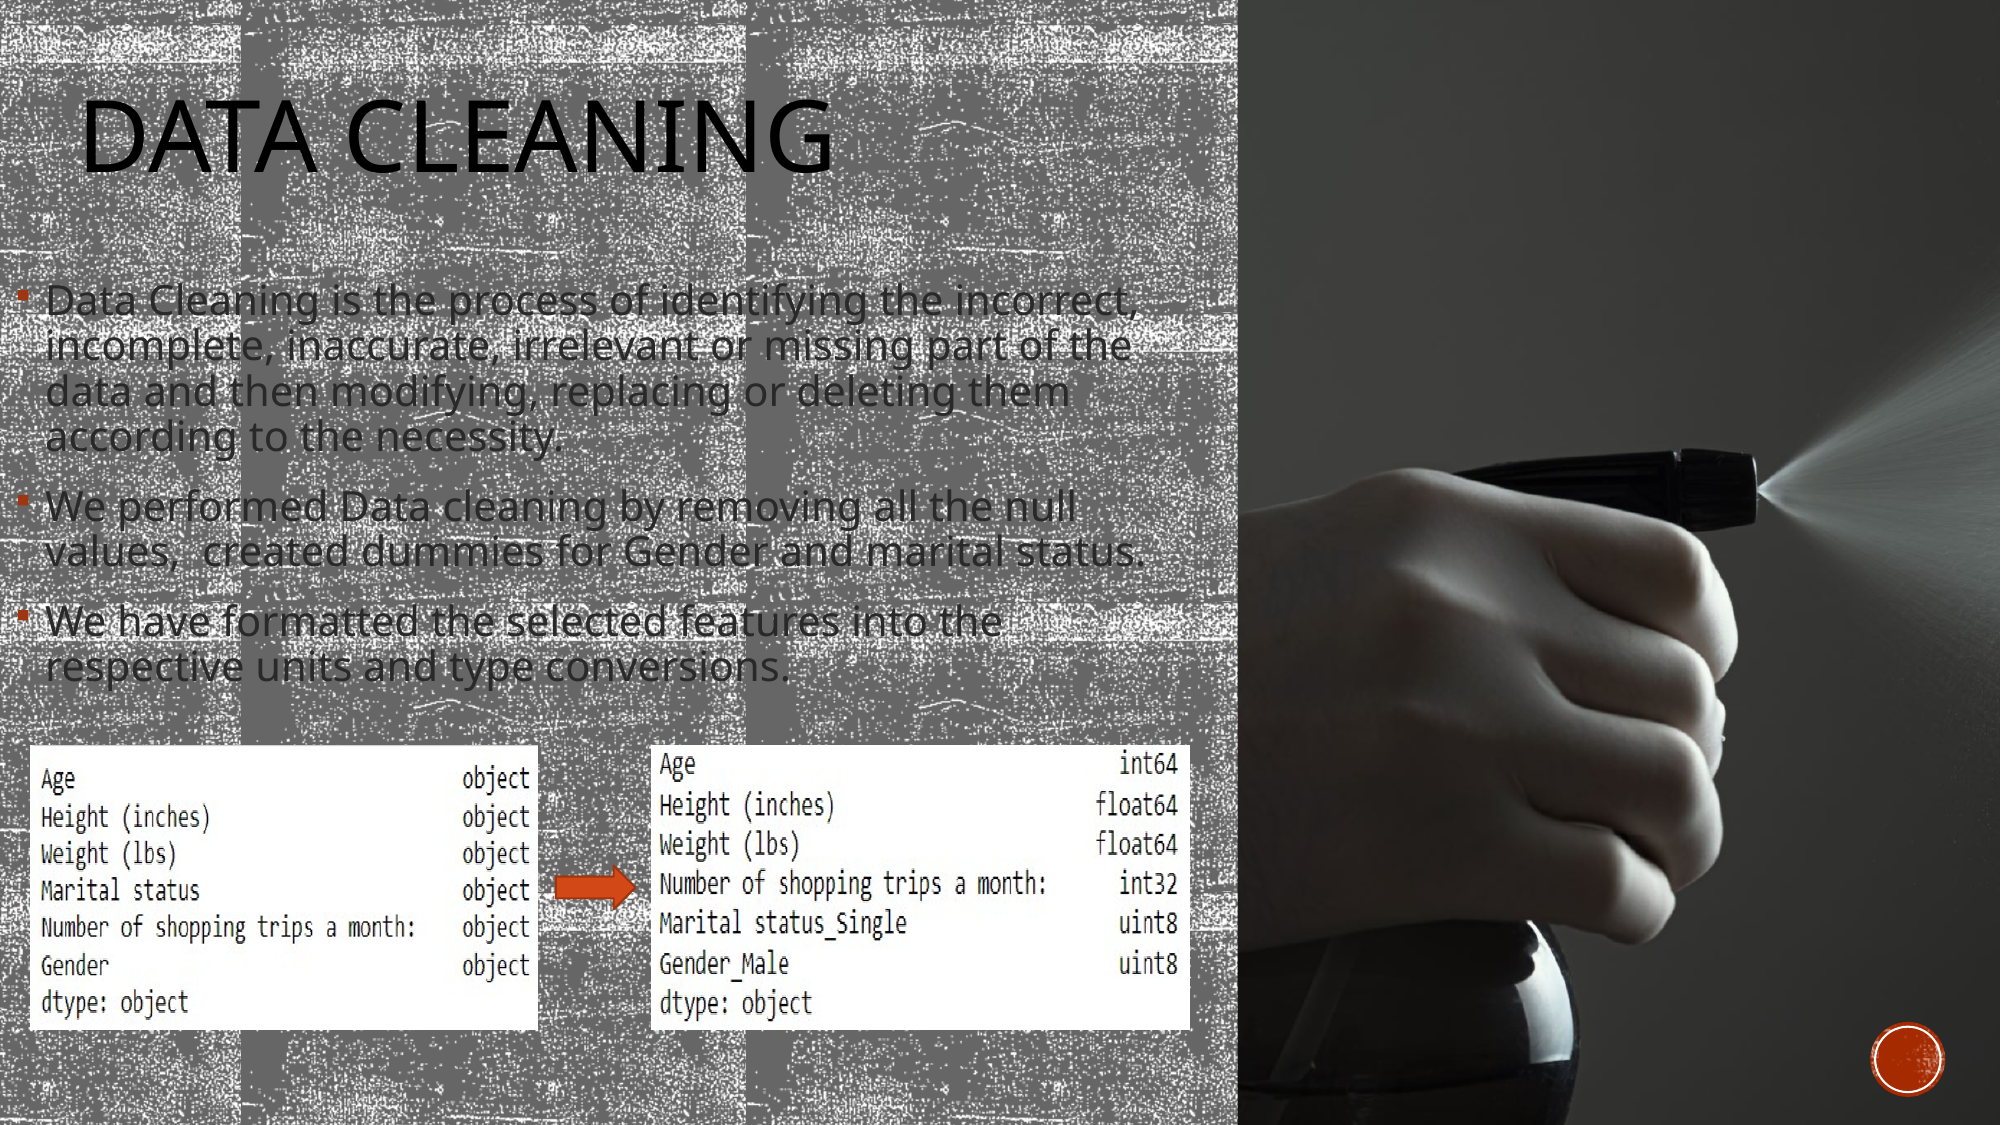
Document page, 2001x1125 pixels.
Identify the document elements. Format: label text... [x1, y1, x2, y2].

picture [30, 745, 538, 1030]
text_box [554, 864, 637, 911]
picture [651, 745, 1190, 1030]
list Data Cleaning is the process of identifying the incorrect, incomplete, inaccurate, irrelevant or missing part of the data and then modifying, replacing or deleting them according to the necessity. We performed Data cleaning by removing all the null values, created dummies for Gender and marital status. We have formatted the selected features into the respective units and type conversions. [0, 272, 1206, 1109]
text_box [0, 0, 1237, 1125]
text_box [1872, 1024, 1943, 1095]
title Data cleaning [62, 8, 1169, 272]
picture [1237, 0, 2000, 1125]
